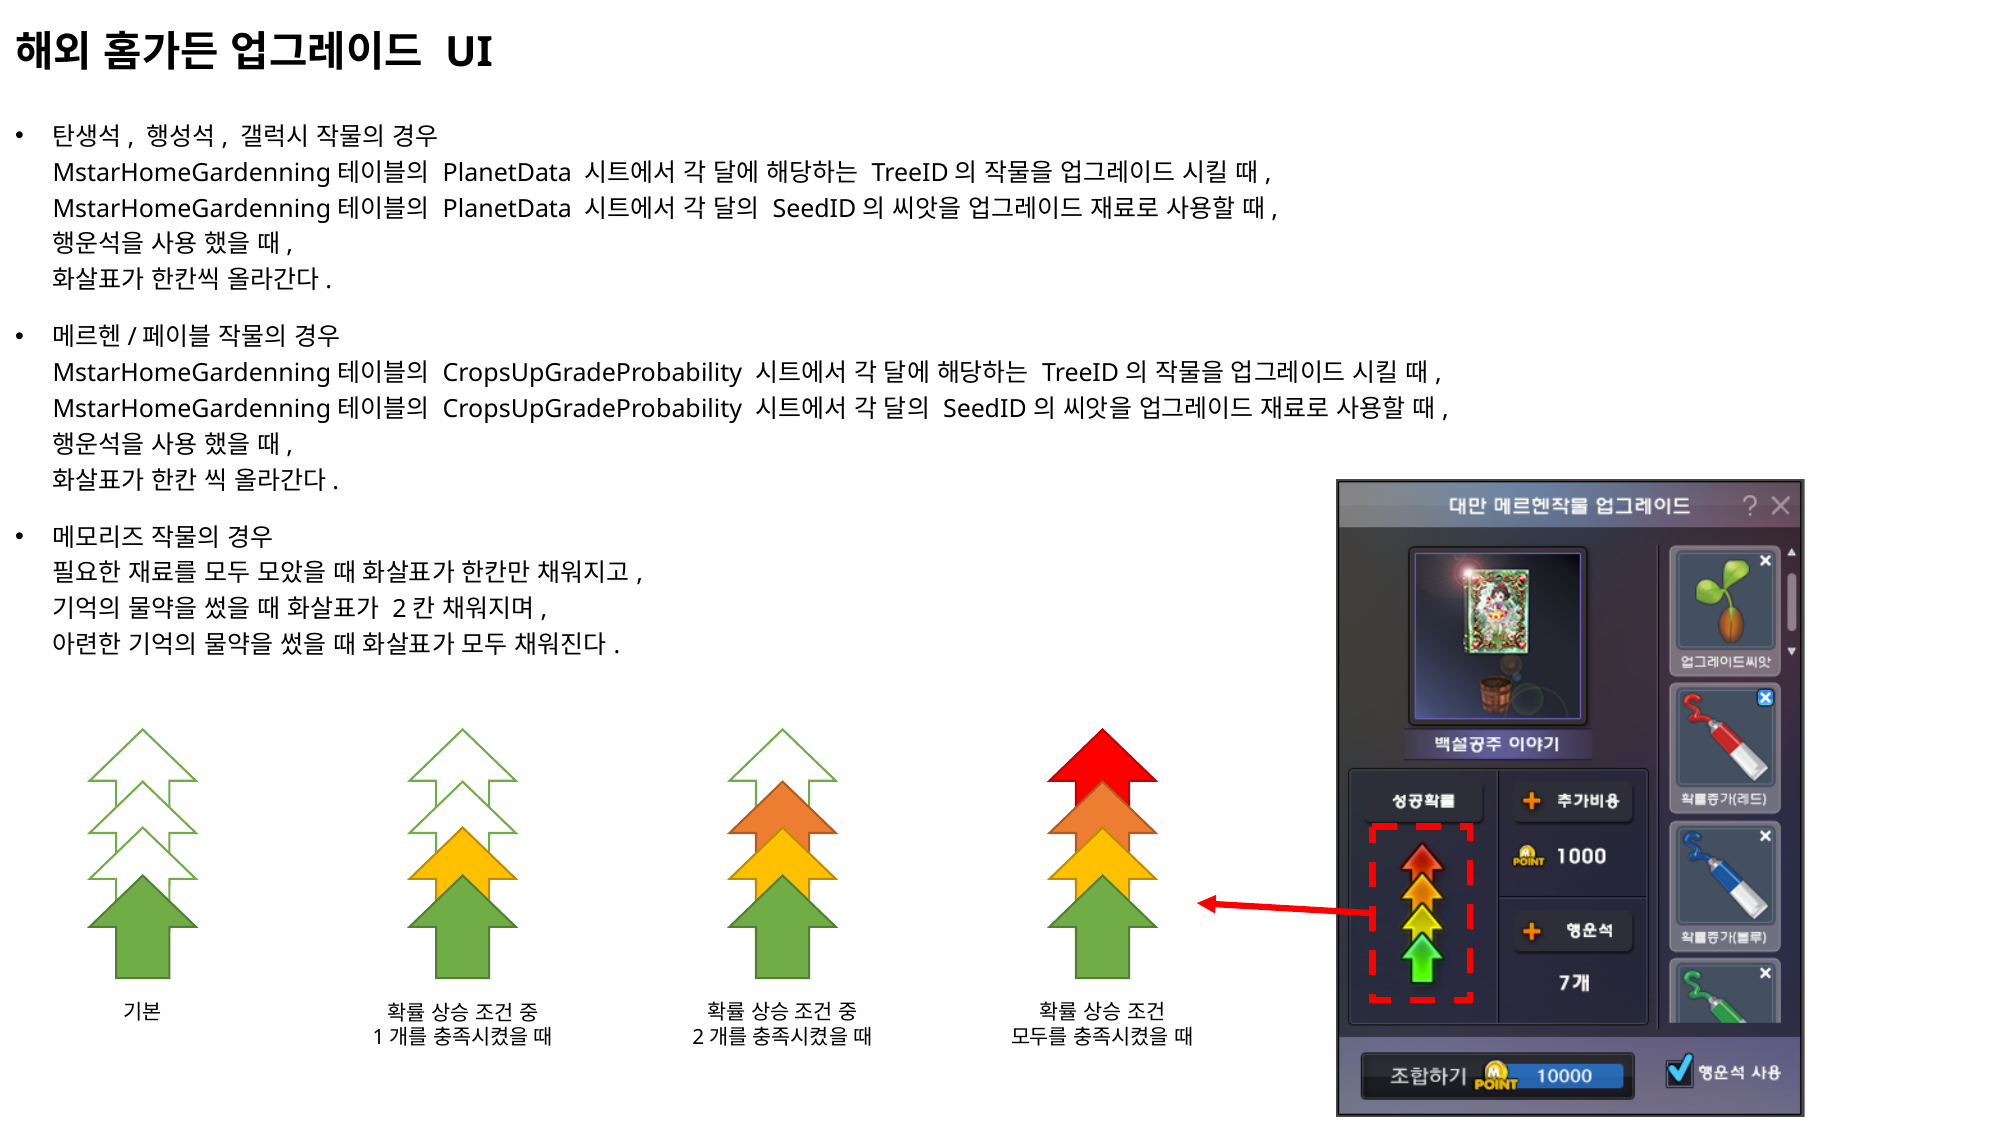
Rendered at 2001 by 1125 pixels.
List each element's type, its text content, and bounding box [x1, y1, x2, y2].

list 탄생석, 행성석, 갤럭시 작물의 경우 MstarHomeGardenning테이블의 PlanetData 시트에서 각 달에 해당하는 TreeID의 작물을 업그레이드 시킬 때, MstarHomeGardenning테이블의 PlanetData 시트에서 각 달의 SeedID의 씨앗을 업그레이드 재료로 사용할 때, 행운석을 사용 했을 때, 화살표가 한칸씩 올라간다. 메르헨/페이블 작물의 경우 MstarHomeGardenning테이블의 CropsUpGradeProbability 시트에서 각 달에 해당하는 TreeID의 작물을 업그레이드 시킬 때, MstarHomeGardenning테이블의 CropsUpGradeProbability 시트에서 각 달의 SeedID의 씨앗을 업그레이드 재료로 사용할 때, 행운석을 사용 했을 때, 화살표가 한칸 씩 올라간다. 메모리즈 작물의 경우 필요한 재료를 모두 모았을 때 화살표가 한칸만 채워지고, 기억의 물약을 썼을 때 화살표가 2칸 채워지며, 아련한 기억의 물약을 썼을 때 화살표가 모두 채워진다. [0, 106, 2000, 716]
text_box 확률 상승 조건 중 1개를 충족시켰을 때 [357, 991, 568, 1057]
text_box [409, 729, 516, 979]
text_box 확률 상승 조건 모두를 충족시켰을 때 [996, 991, 1209, 1056]
title 해외 홈가든 업그레이드 UI [0, 0, 2000, 106]
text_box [729, 729, 836, 979]
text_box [1196, 903, 1373, 914]
picture [1336, 479, 1805, 1117]
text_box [89, 729, 196, 979]
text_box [1049, 729, 1156, 979]
text_box 기본 [108, 991, 177, 1031]
text_box 확률 상승 조건 중 2개를 충족시켰을 때 [677, 991, 888, 1056]
